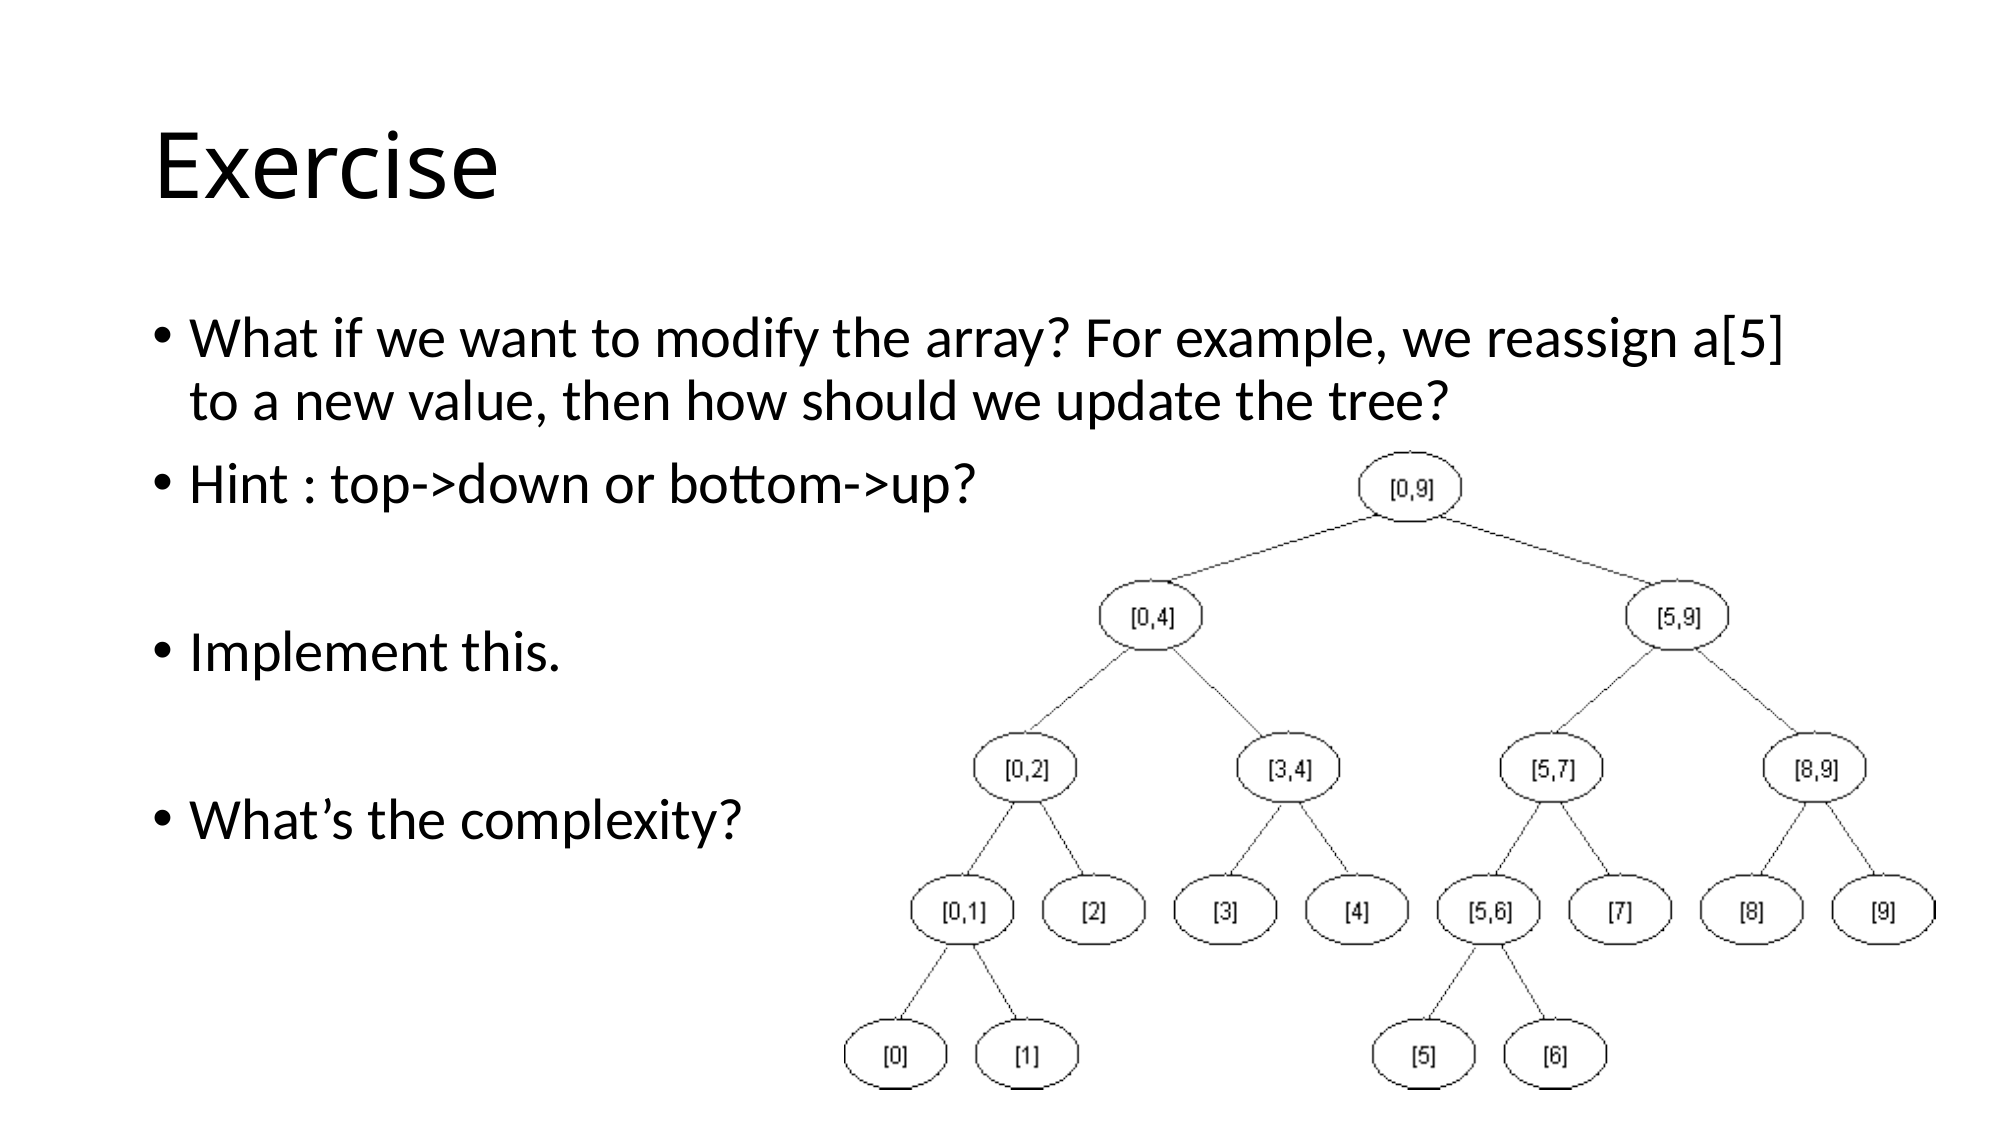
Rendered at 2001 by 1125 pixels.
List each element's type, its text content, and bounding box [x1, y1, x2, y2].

list What if we want to modify the array? For example, we reassign a[5] to a new value, then how should we update the tree? Hint : top->down or bottom->up? Implement this. What’s the complexity? [137, 299, 1863, 1014]
title Exercise [137, 59, 1863, 278]
picture [844, 450, 1936, 1090]
